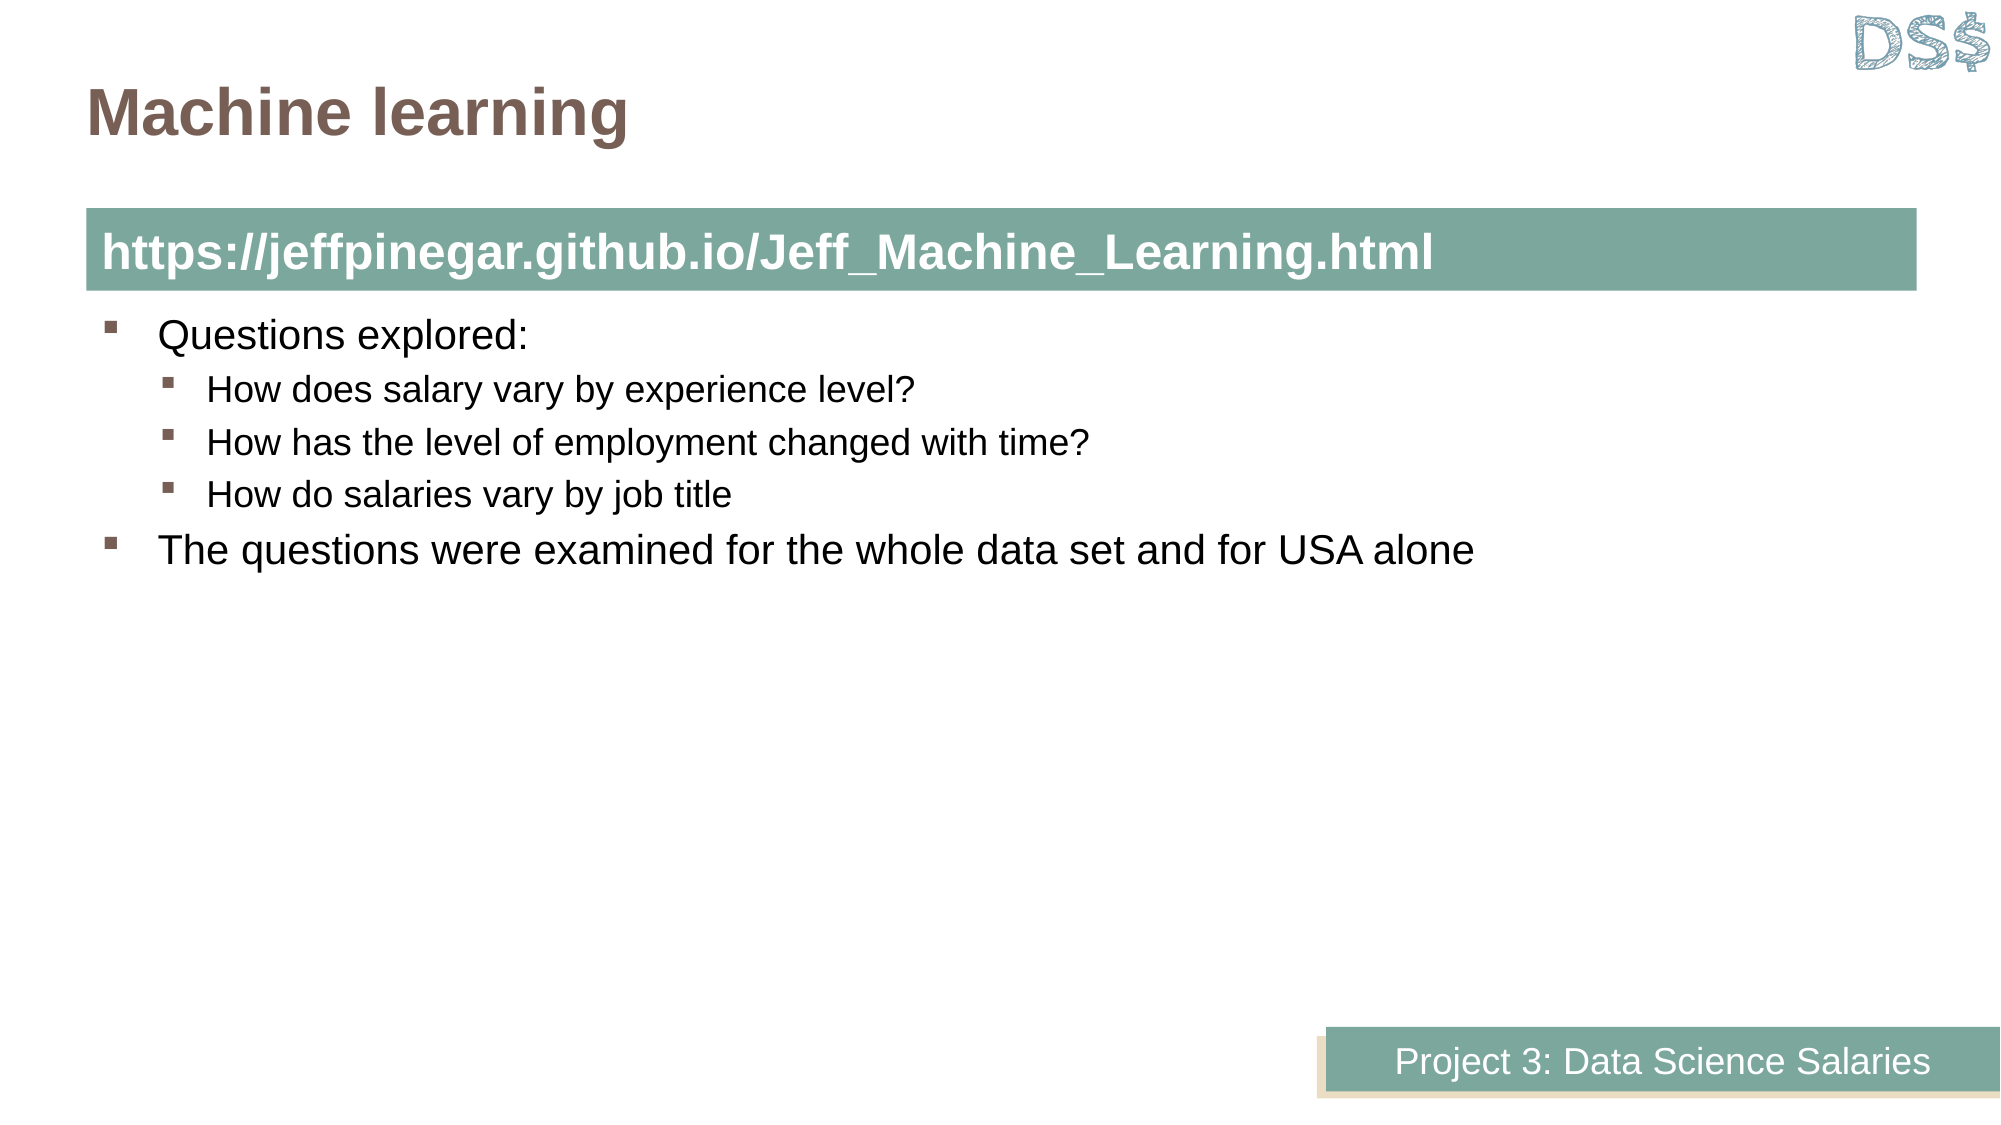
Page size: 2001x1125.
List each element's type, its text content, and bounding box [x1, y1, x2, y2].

picture [1853, 9, 1991, 74]
list Questions explored: How does salary vary by experience level? How has the level of employment changed with time? How do salaries vary by job title The questions were examined for the whole data set and for USA alone [86, 299, 1914, 965]
title Machine learning [86, 31, 1914, 197]
list https://jeffpinegar.github.io/Jeff_Machine_Learning.html [86, 208, 1917, 291]
